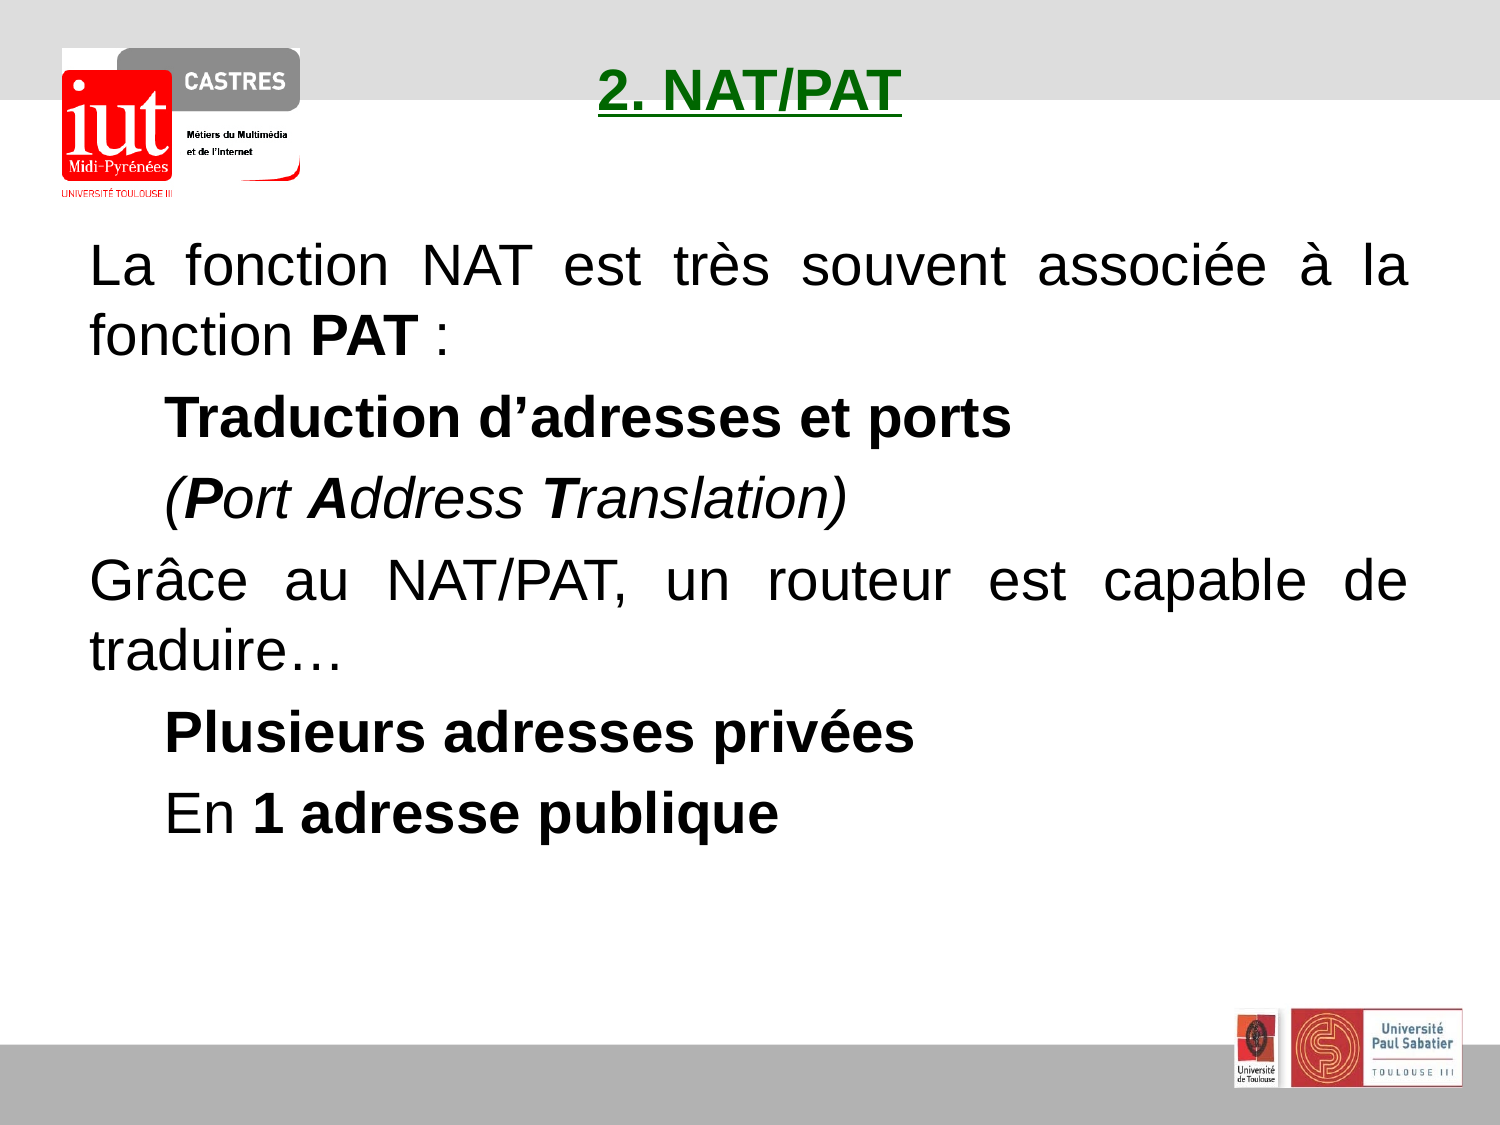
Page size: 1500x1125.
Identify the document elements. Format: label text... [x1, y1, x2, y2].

list La fonction NAT est très souvent associée à la fonction PAT : Traduction d’adresses et ports (Port Address Translation) Grâce au NAT/PAT, un routeur est capable de traduire… Plusieurs adresses privées En 1 adresse publique [75, 219, 1425, 1005]
title 2. NAT/PAT [75, 45, 1425, 219]
picture [62, 48, 75, 197]
picture [1234, 1003, 1463, 1088]
